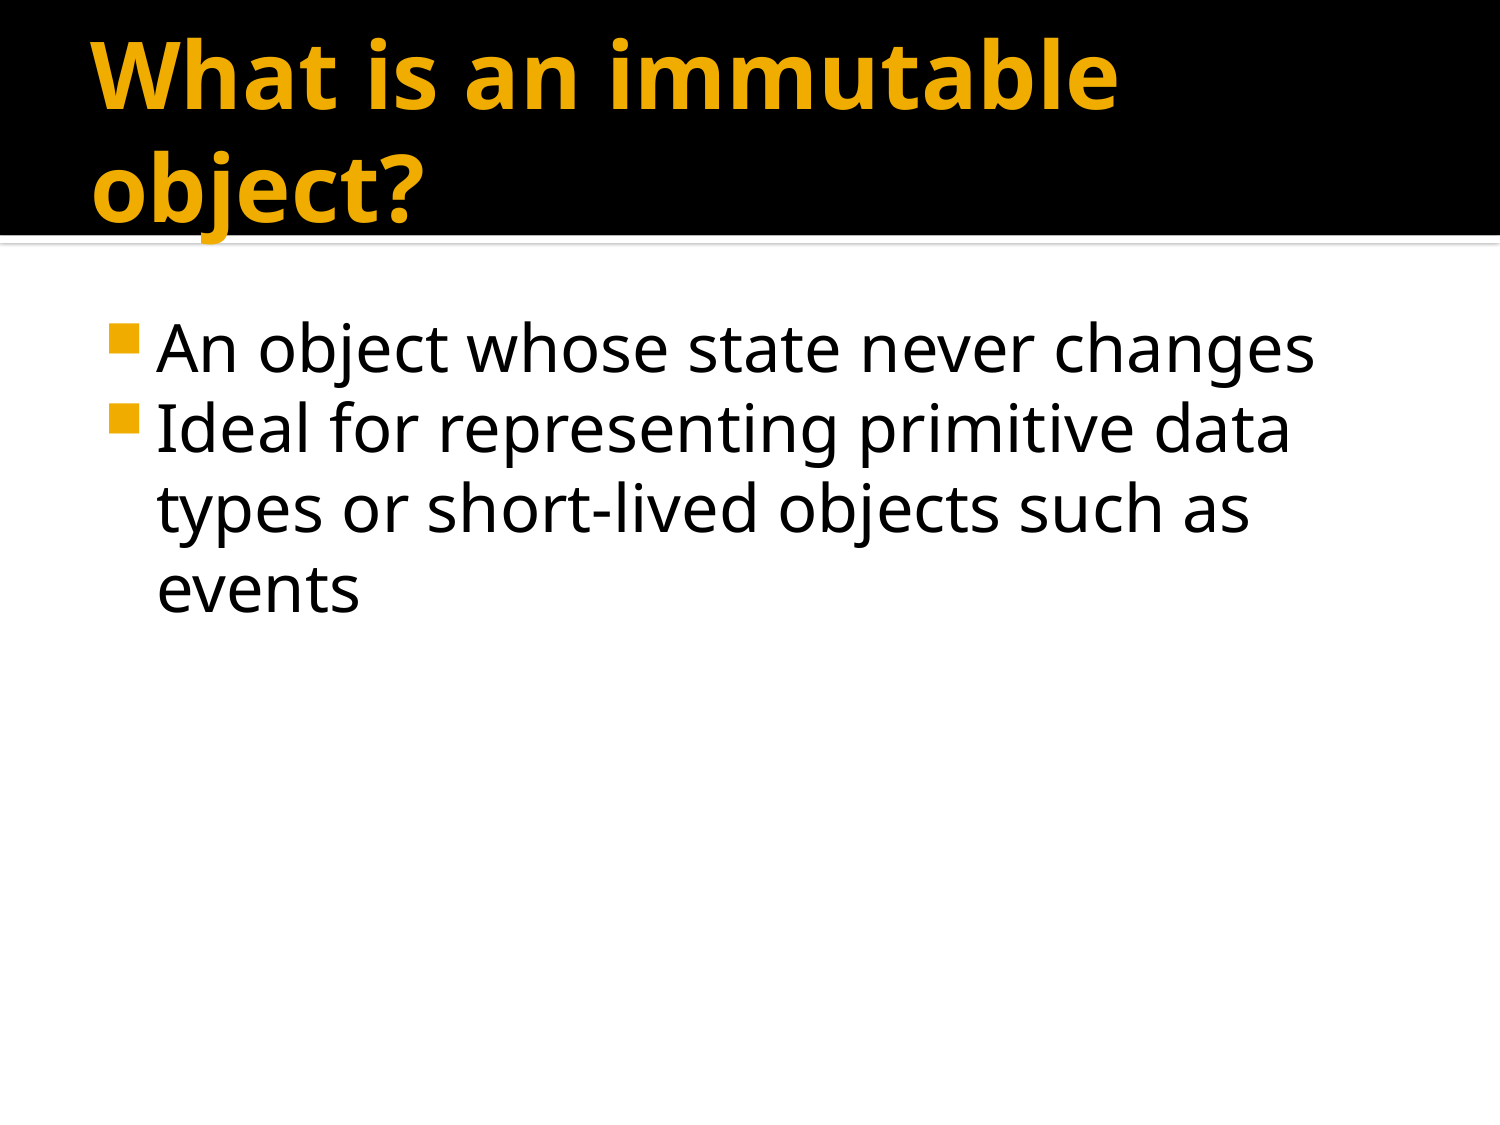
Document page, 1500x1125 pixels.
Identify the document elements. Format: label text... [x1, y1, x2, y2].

list An object whose state never changes Ideal for representing primitive data types or short-lived objects such as events [75, 291, 1425, 1050]
title What is an immutable object? [75, 25, 1425, 231]
